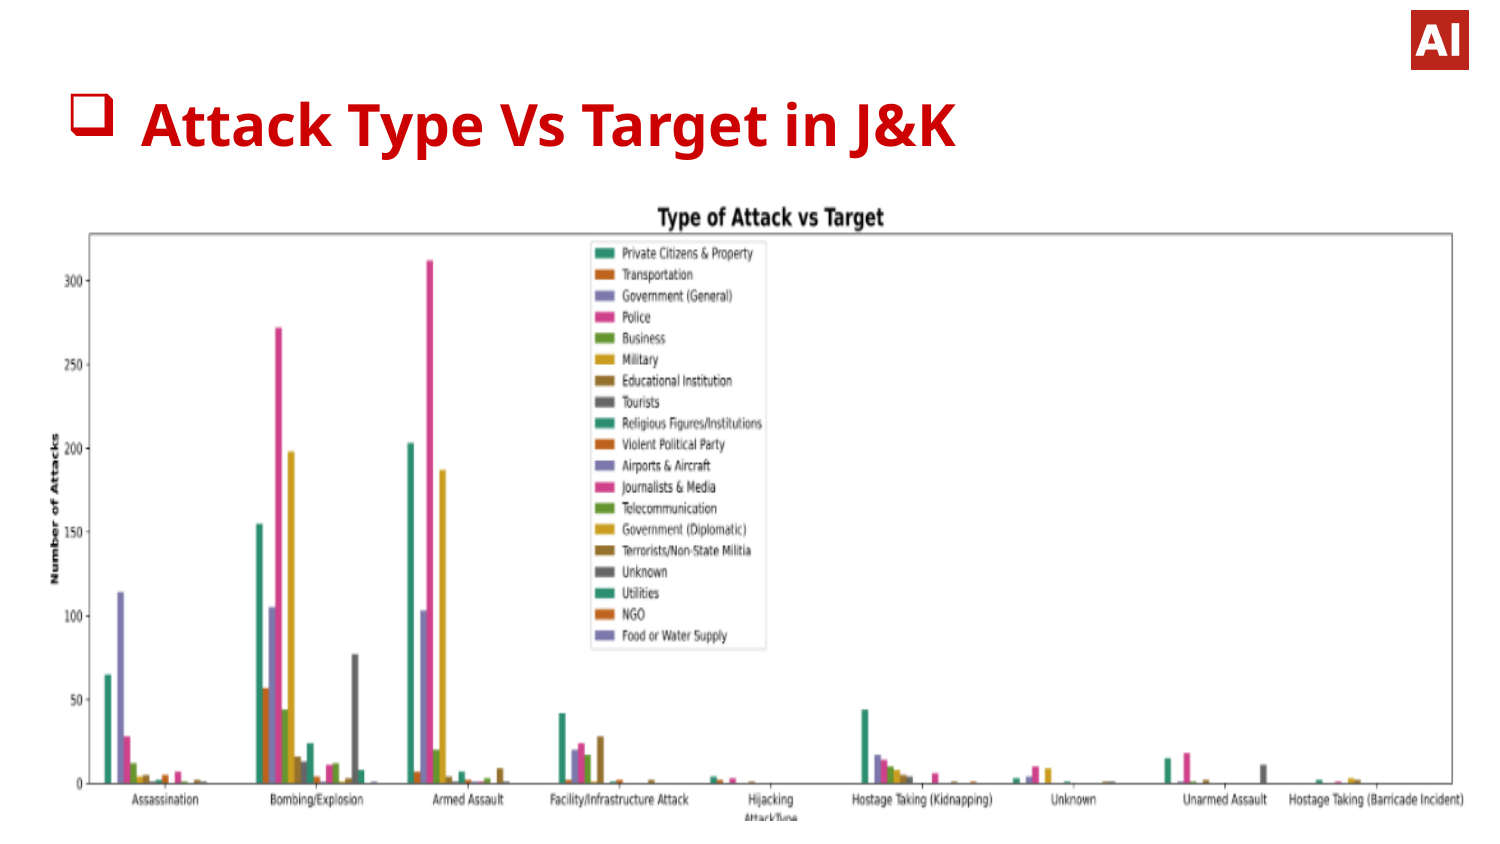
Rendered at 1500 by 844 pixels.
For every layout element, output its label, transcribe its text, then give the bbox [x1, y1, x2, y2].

picture [34, 201, 1467, 821]
picture [1411, 10, 1469, 70]
title Attack Type Vs Target in J&K [51, 72, 1449, 167]
